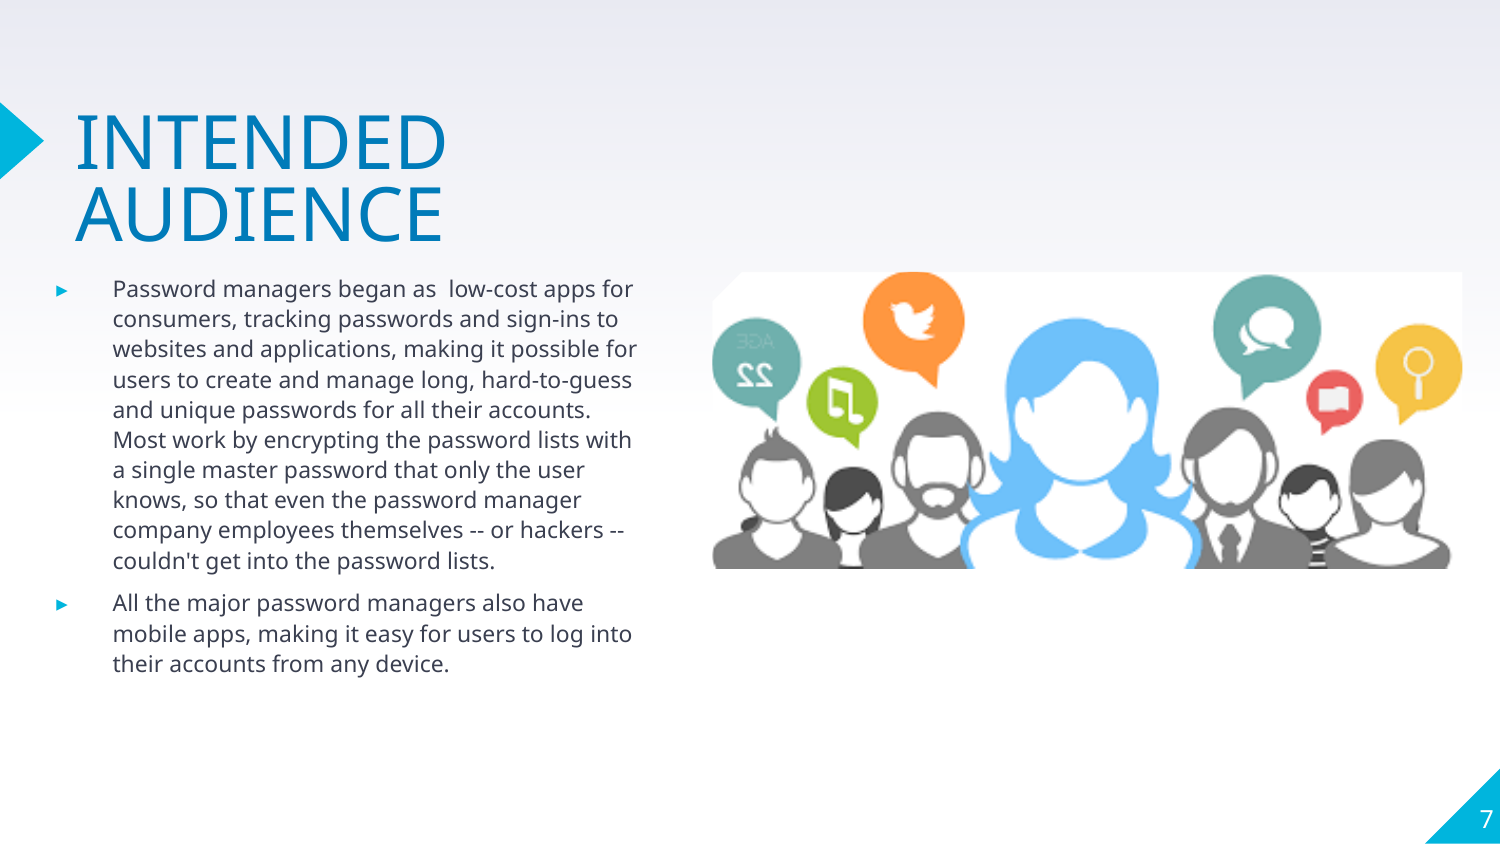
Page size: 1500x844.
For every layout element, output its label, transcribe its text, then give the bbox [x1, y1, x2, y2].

slide_number 7 [1418, 760, 1494, 838]
list Password managers began as low-cost apps for consumers, tracking passwords and sign-ins to websites and applications, making it possible for users to create and manage long, hard-to-guess and unique passwords for all their accounts. Most work by encrypting the password lists with a single master password that only the user knows, so that even the password manager company employees themselves -- or hackers -- couldn't get into the password lists. All the major password managers also have mobile apps, making it easy for users to log into their accounts from any device. [37, 271, 640, 706]
picture [712, 271, 1463, 570]
title INTENDED AUDIENCE [75, 111, 677, 290]
